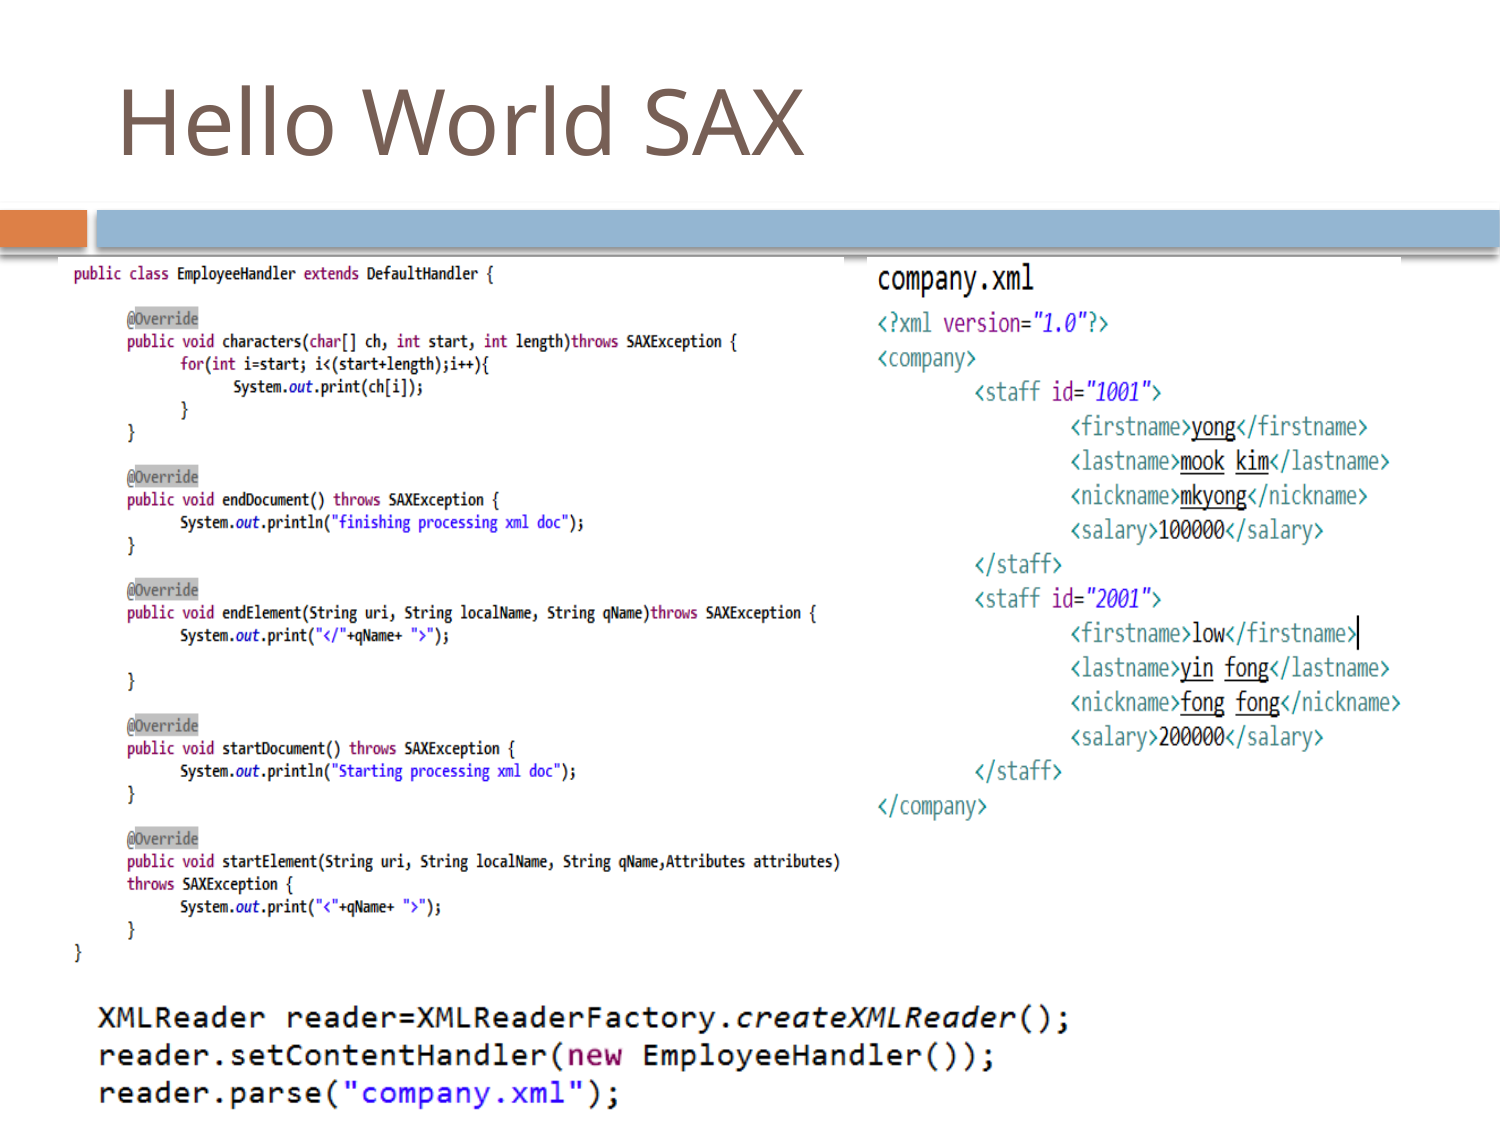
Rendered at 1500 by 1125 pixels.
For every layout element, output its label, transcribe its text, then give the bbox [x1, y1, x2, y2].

text_box Hello World SAX [100, 37, 1438, 200]
text_box [100, 262, 1438, 1000]
picture [70, 998, 1076, 1125]
picture [58, 257, 844, 985]
picture [866, 257, 1401, 835]
